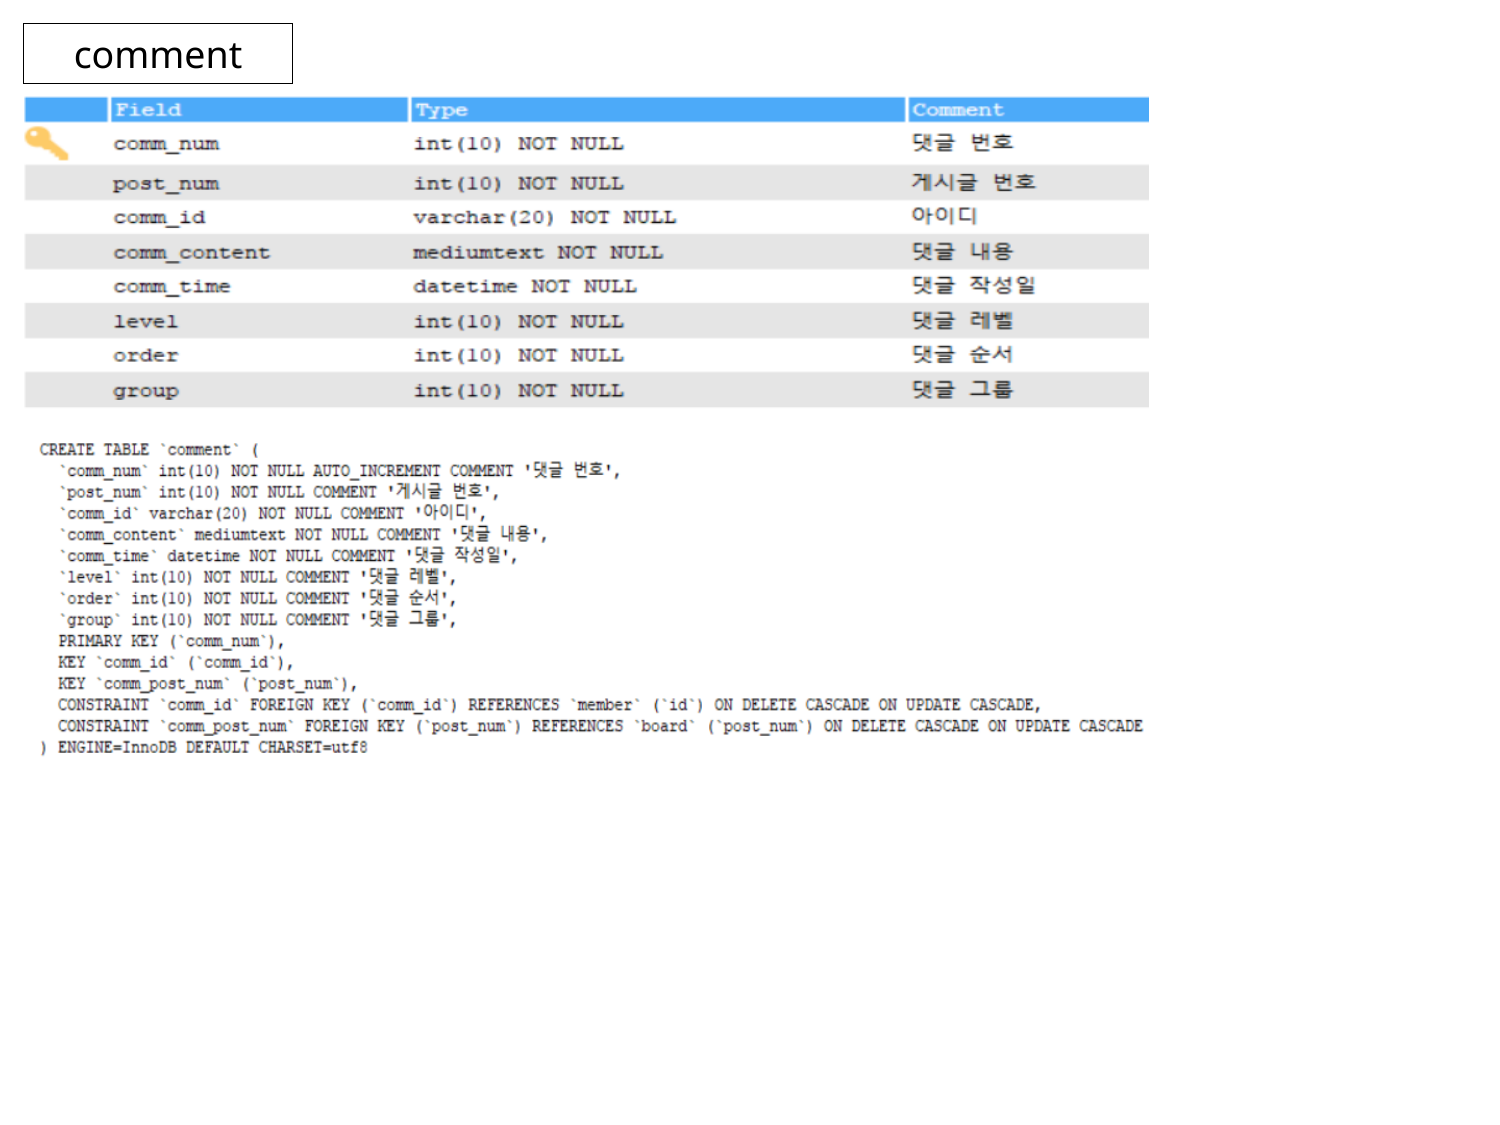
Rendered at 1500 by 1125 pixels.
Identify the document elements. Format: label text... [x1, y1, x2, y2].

text_box comment [23, 23, 293, 84]
picture [23, 93, 1149, 411]
picture [34, 433, 1151, 762]
